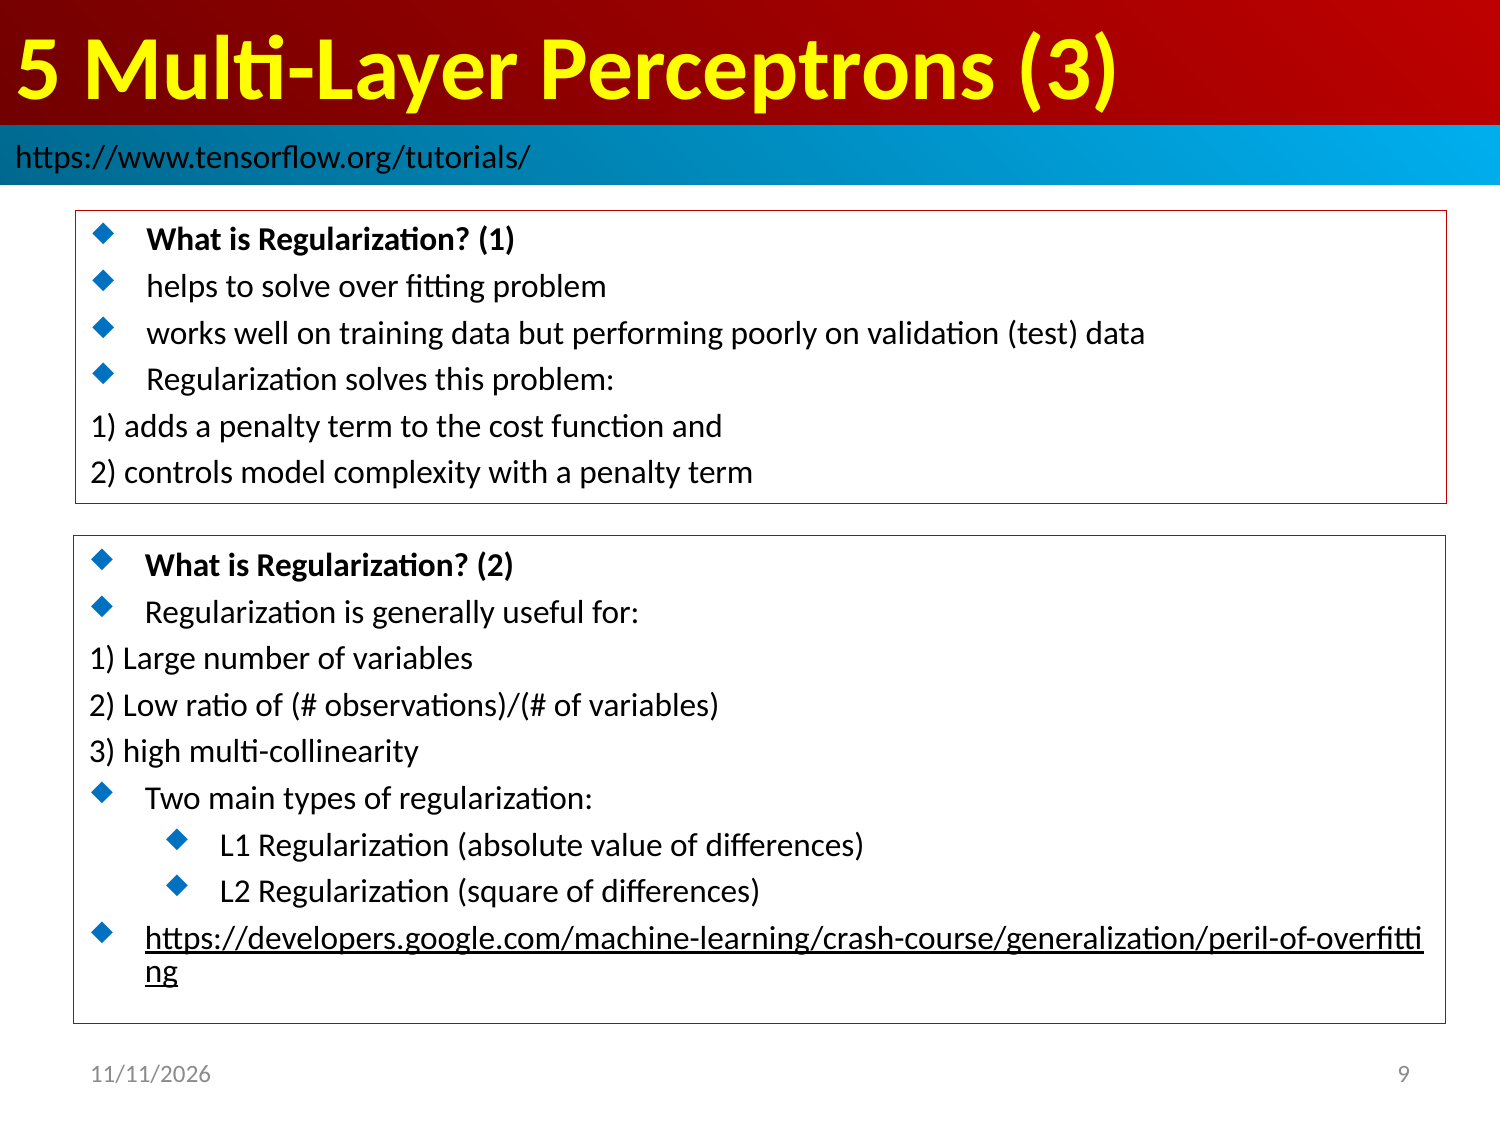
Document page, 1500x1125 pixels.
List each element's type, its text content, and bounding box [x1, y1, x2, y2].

subtitle What is Regularization? (1) helps to solve over fitting problem works well on training data but performing poorly on validation (test) data Regularization solves this problem: 1) adds a penalty term to the cost function and 2) controls model complexity with a penalty term [75, 210, 1447, 504]
text_box What is Regularization? (2) Regularization is generally useful for: 1) Large number of variables 2) Low ratio of (# observations)/(# of variables) 3) high multi-collinearity Two main types of regularization: L1 Regularization (absolute value of differences) L2 Regularization (square of differences) https://developers.google.com/machine-learning/crash-course/generalization/peril-of-overfitting [73, 535, 1446, 1024]
title 5 Multi-Layer Perceptrons (3) [0, 0, 1500, 125]
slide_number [75, 1042, 425, 1103]
slide_number 9 [1074, 1042, 1425, 1103]
text_box https://www.tensorflow.org/tutorials/ [0, 125, 1500, 185]
